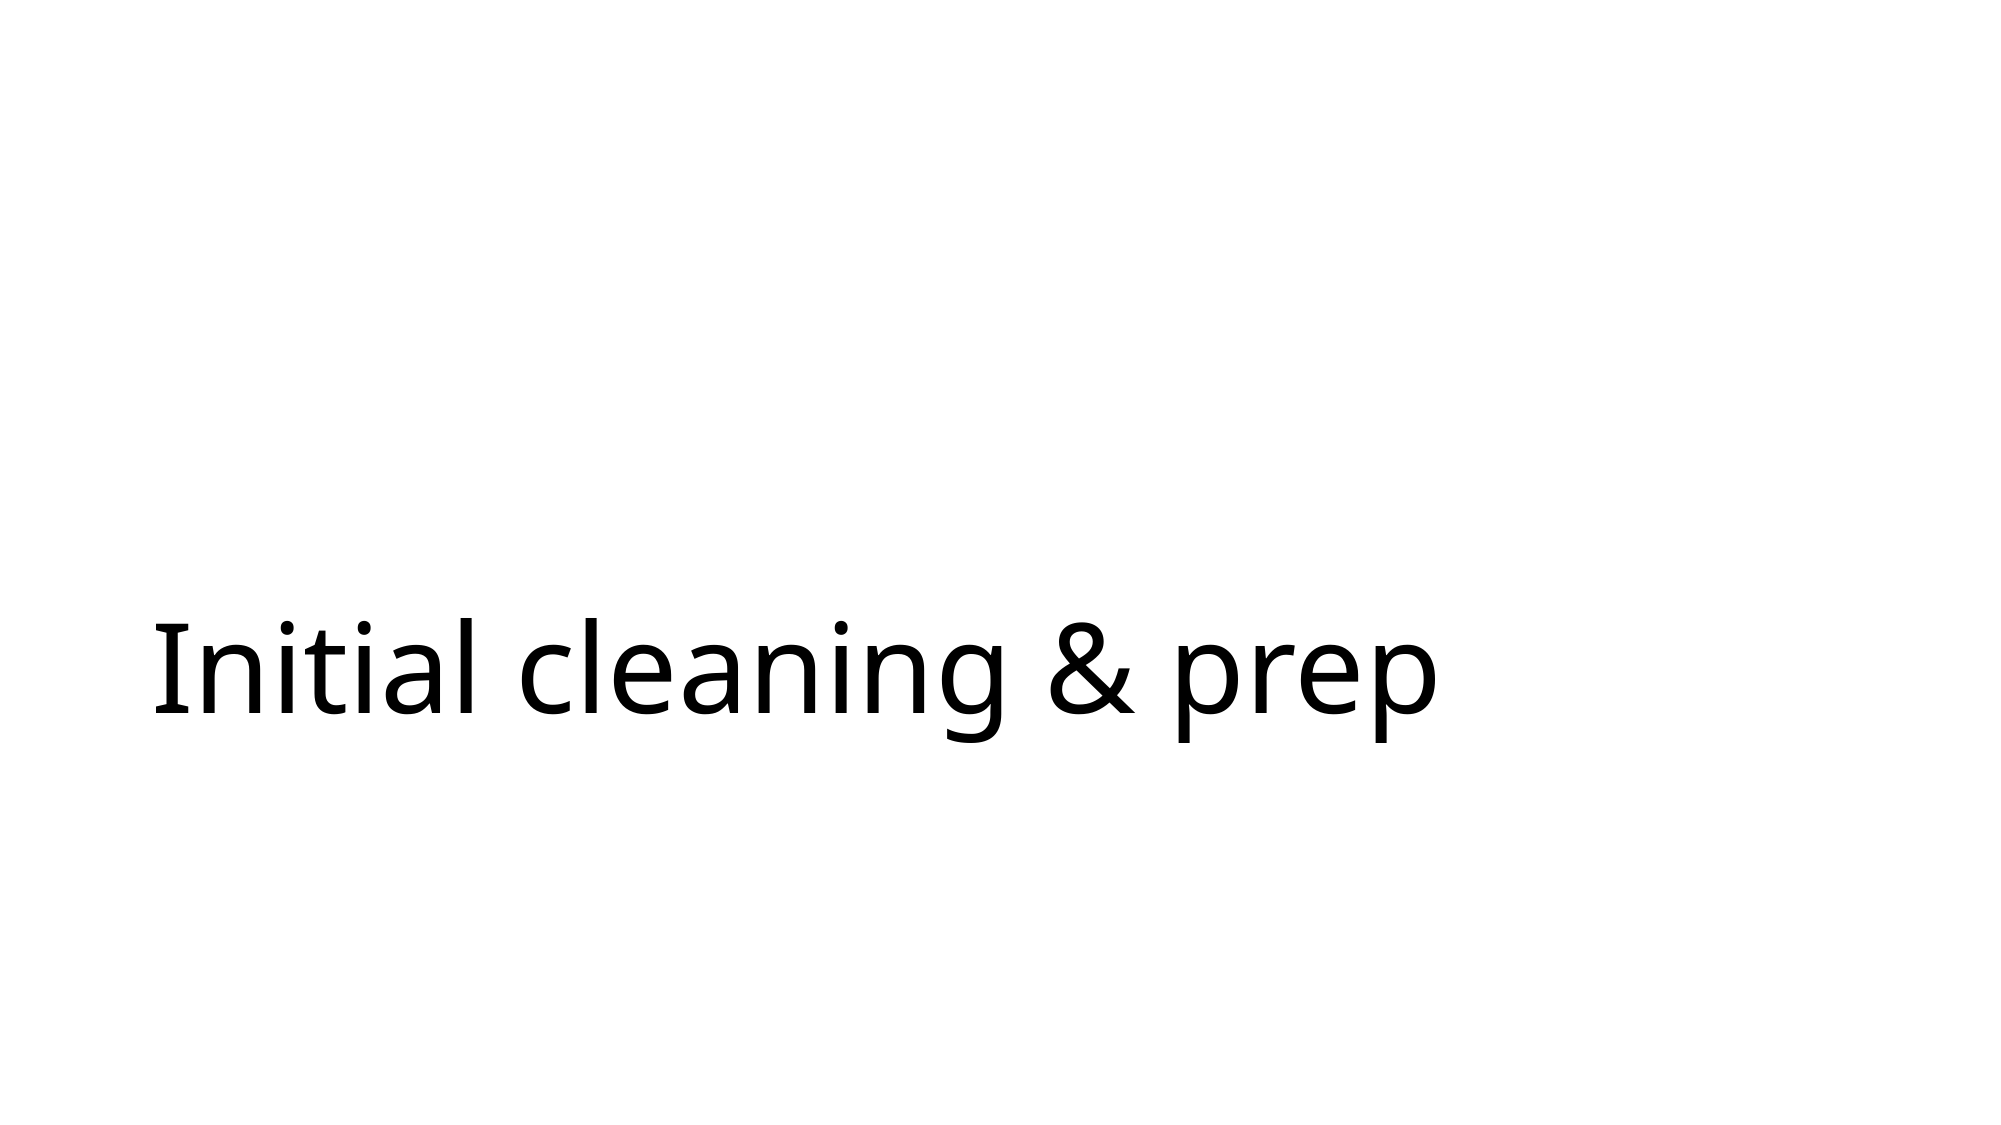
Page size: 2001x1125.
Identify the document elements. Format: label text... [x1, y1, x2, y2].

title Initial cleaning & prep [136, 280, 1862, 749]
